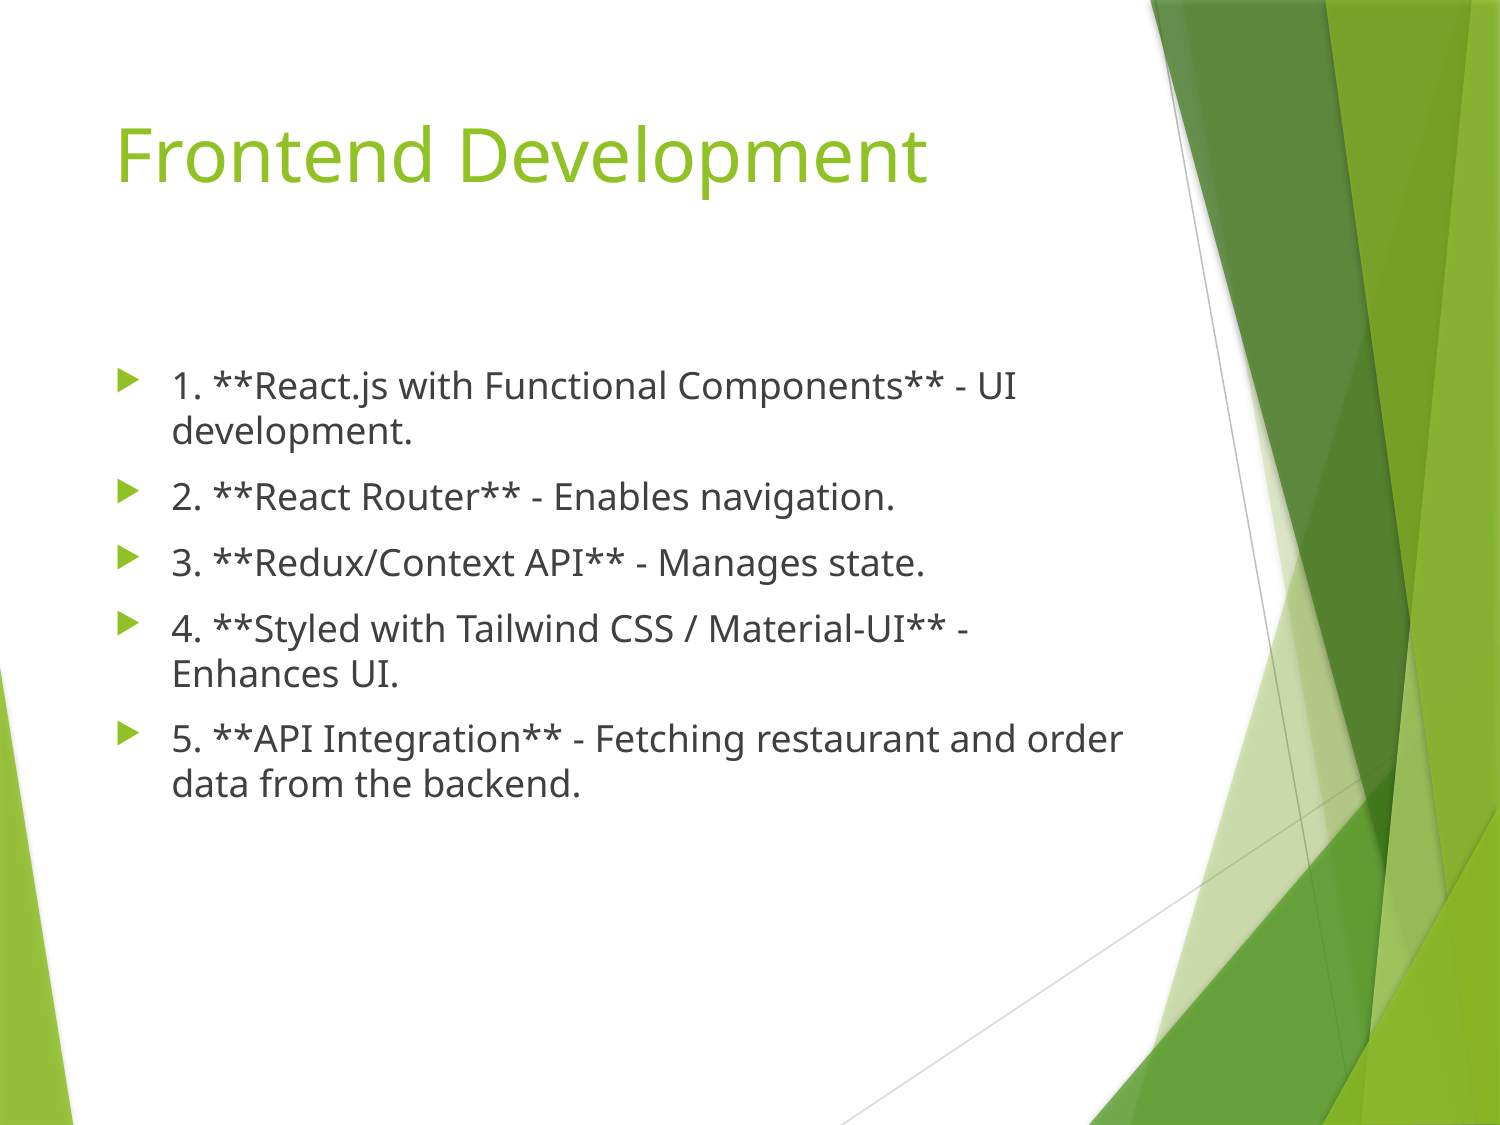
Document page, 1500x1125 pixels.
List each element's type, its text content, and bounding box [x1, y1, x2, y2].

title Frontend Development [99, 99, 1142, 317]
list 1. **React.js with Functional Components** - UI development. 2. **React Router** - Enables navigation. 3. **Redux/Context API** - Manages state. 4. **Styled with Tailwind CSS / Material-UI** - Enhances UI. 5. **API Integration** - Fetching restaurant and order data from the backend. [99, 354, 1142, 992]
